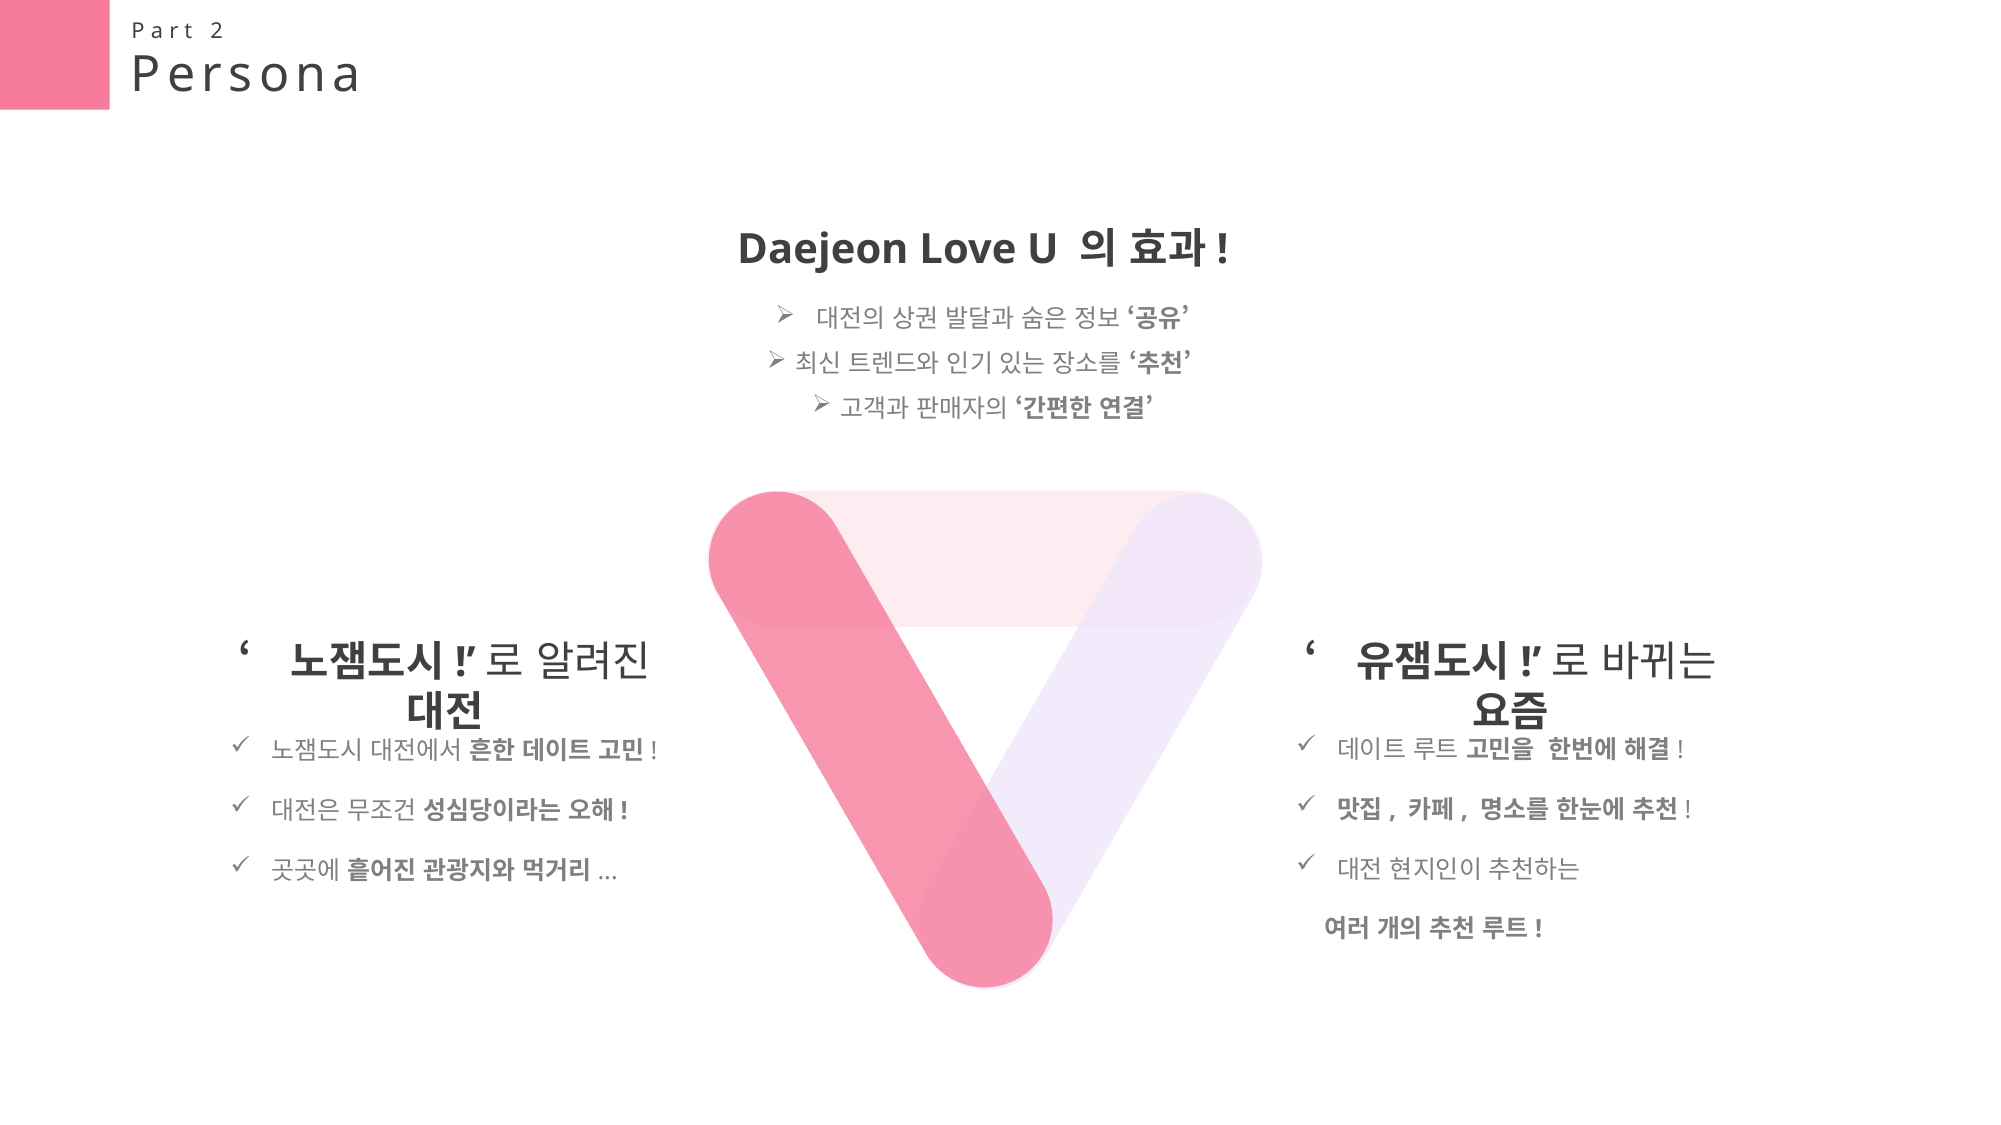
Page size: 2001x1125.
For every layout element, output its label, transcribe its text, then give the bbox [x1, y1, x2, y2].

text_box Persona [115, 33, 376, 109]
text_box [183, 627, 723, 884]
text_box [1248, 626, 1788, 1015]
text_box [642, 214, 1324, 432]
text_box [707, 463, 1259, 1018]
text_box Part 2 [116, 9, 239, 33]
text_box [0, 0, 111, 111]
